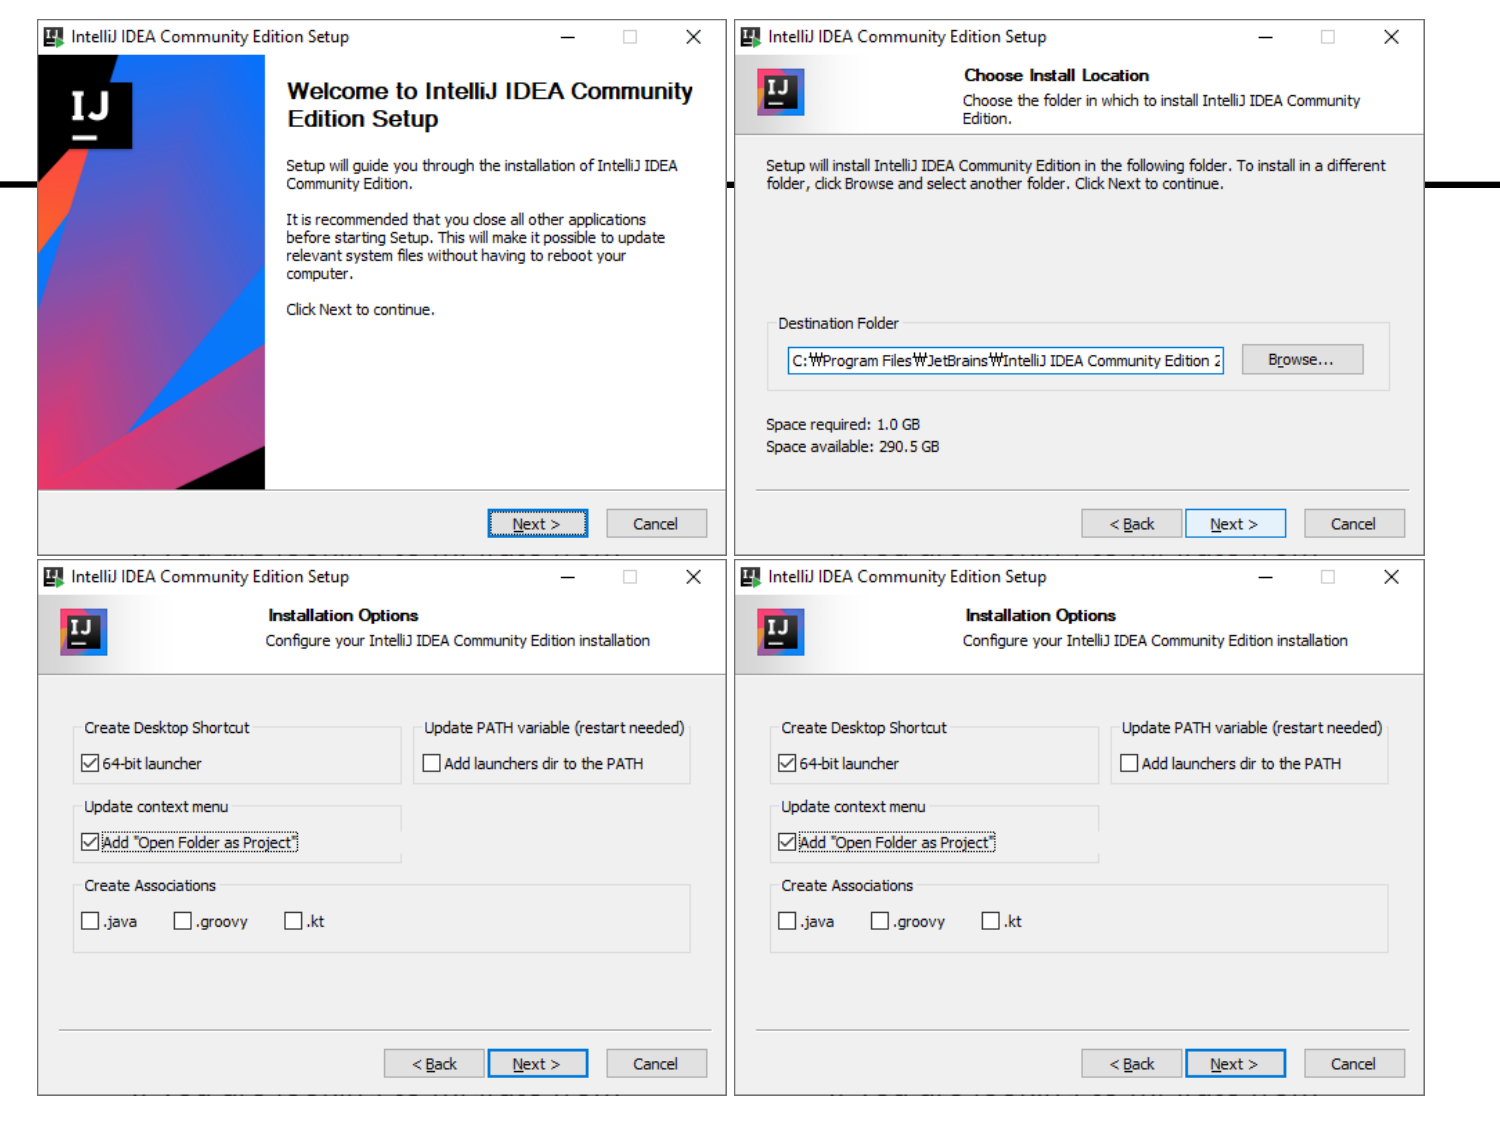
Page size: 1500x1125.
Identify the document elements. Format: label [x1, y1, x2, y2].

picture [734, 18, 1425, 556]
picture [734, 559, 1425, 1096]
picture [36, 559, 727, 1096]
list [36, 18, 727, 556]
